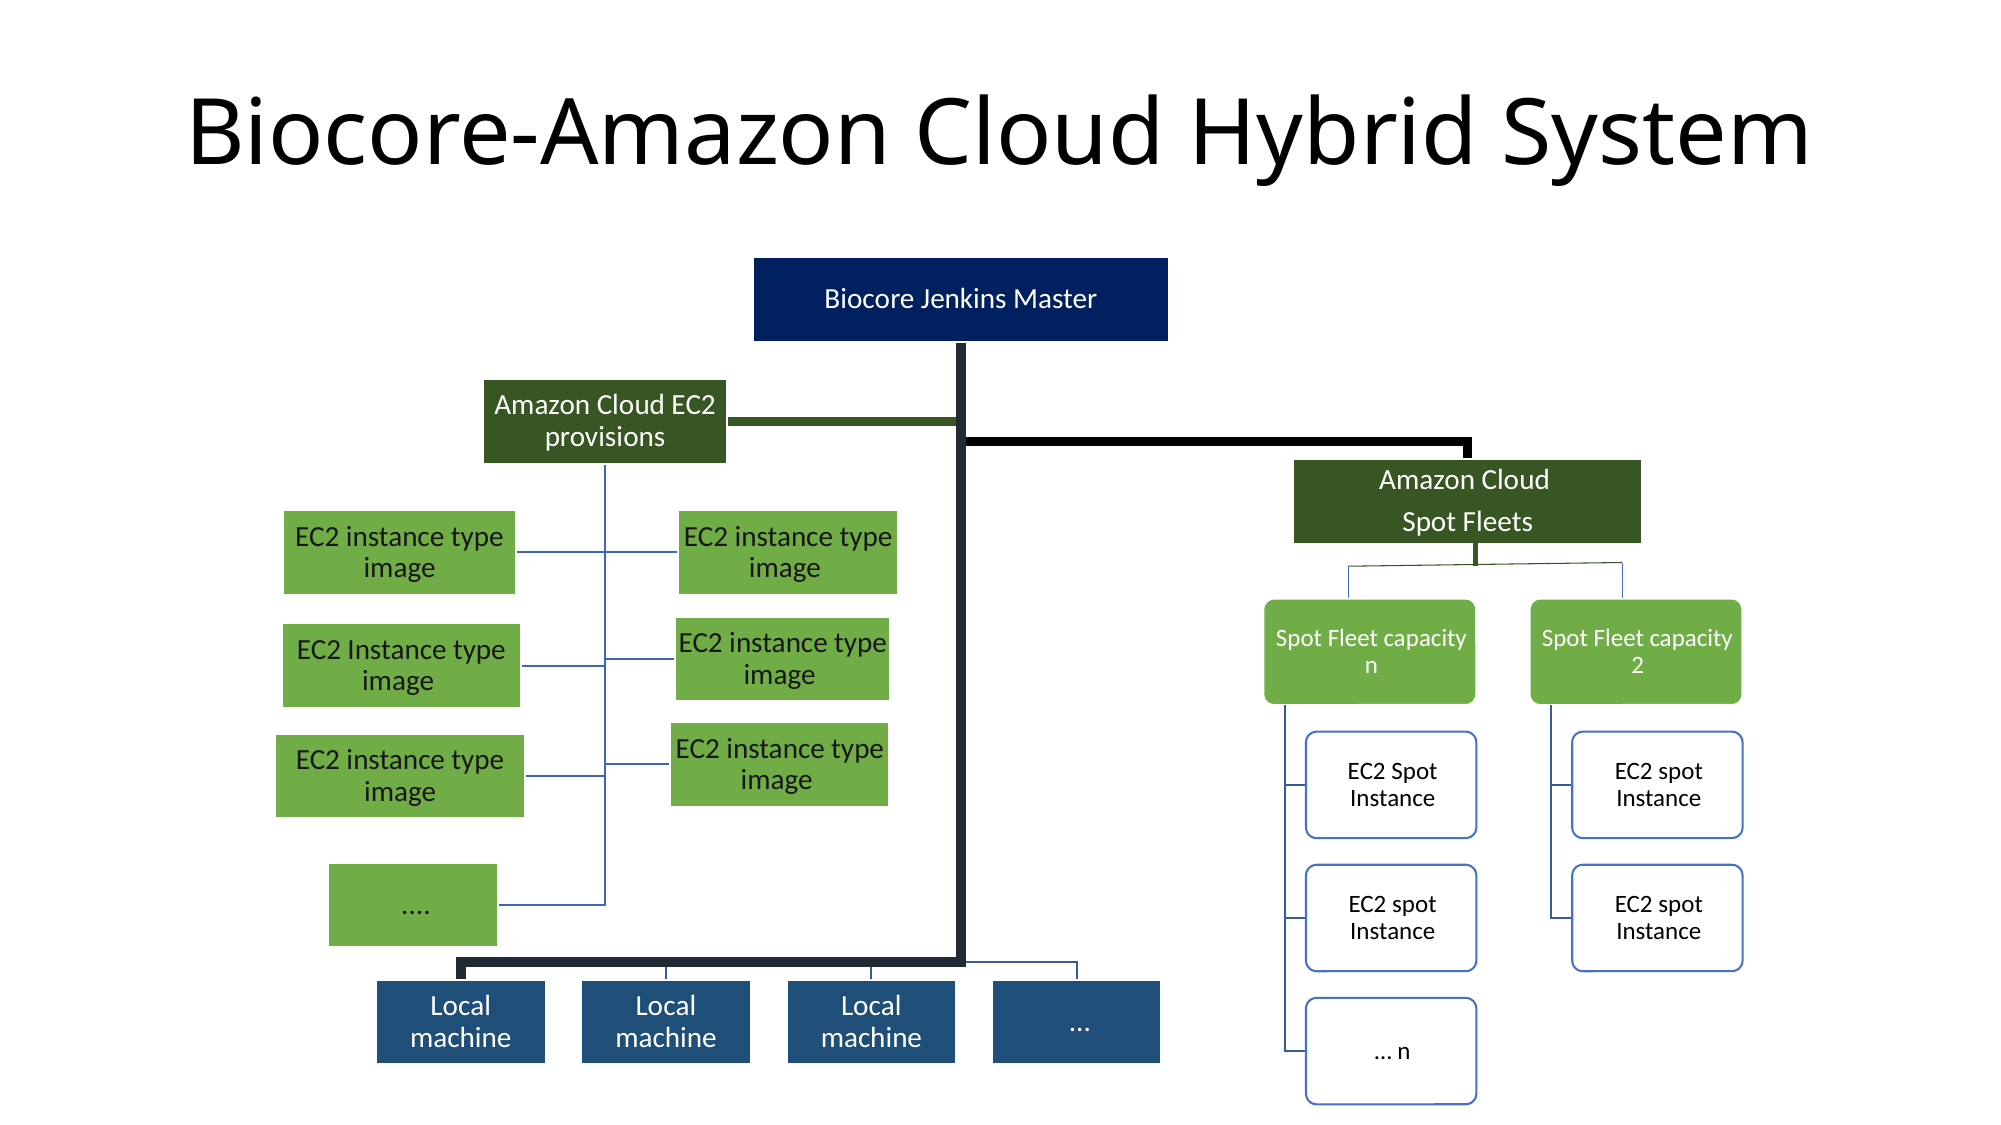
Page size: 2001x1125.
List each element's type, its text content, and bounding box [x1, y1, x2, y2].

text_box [1348, 562, 1621, 567]
title Biocore-Amazon Cloud Hybrid System [137, 26, 1863, 244]
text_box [1221, 598, 1785, 1105]
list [137, 256, 1785, 1066]
